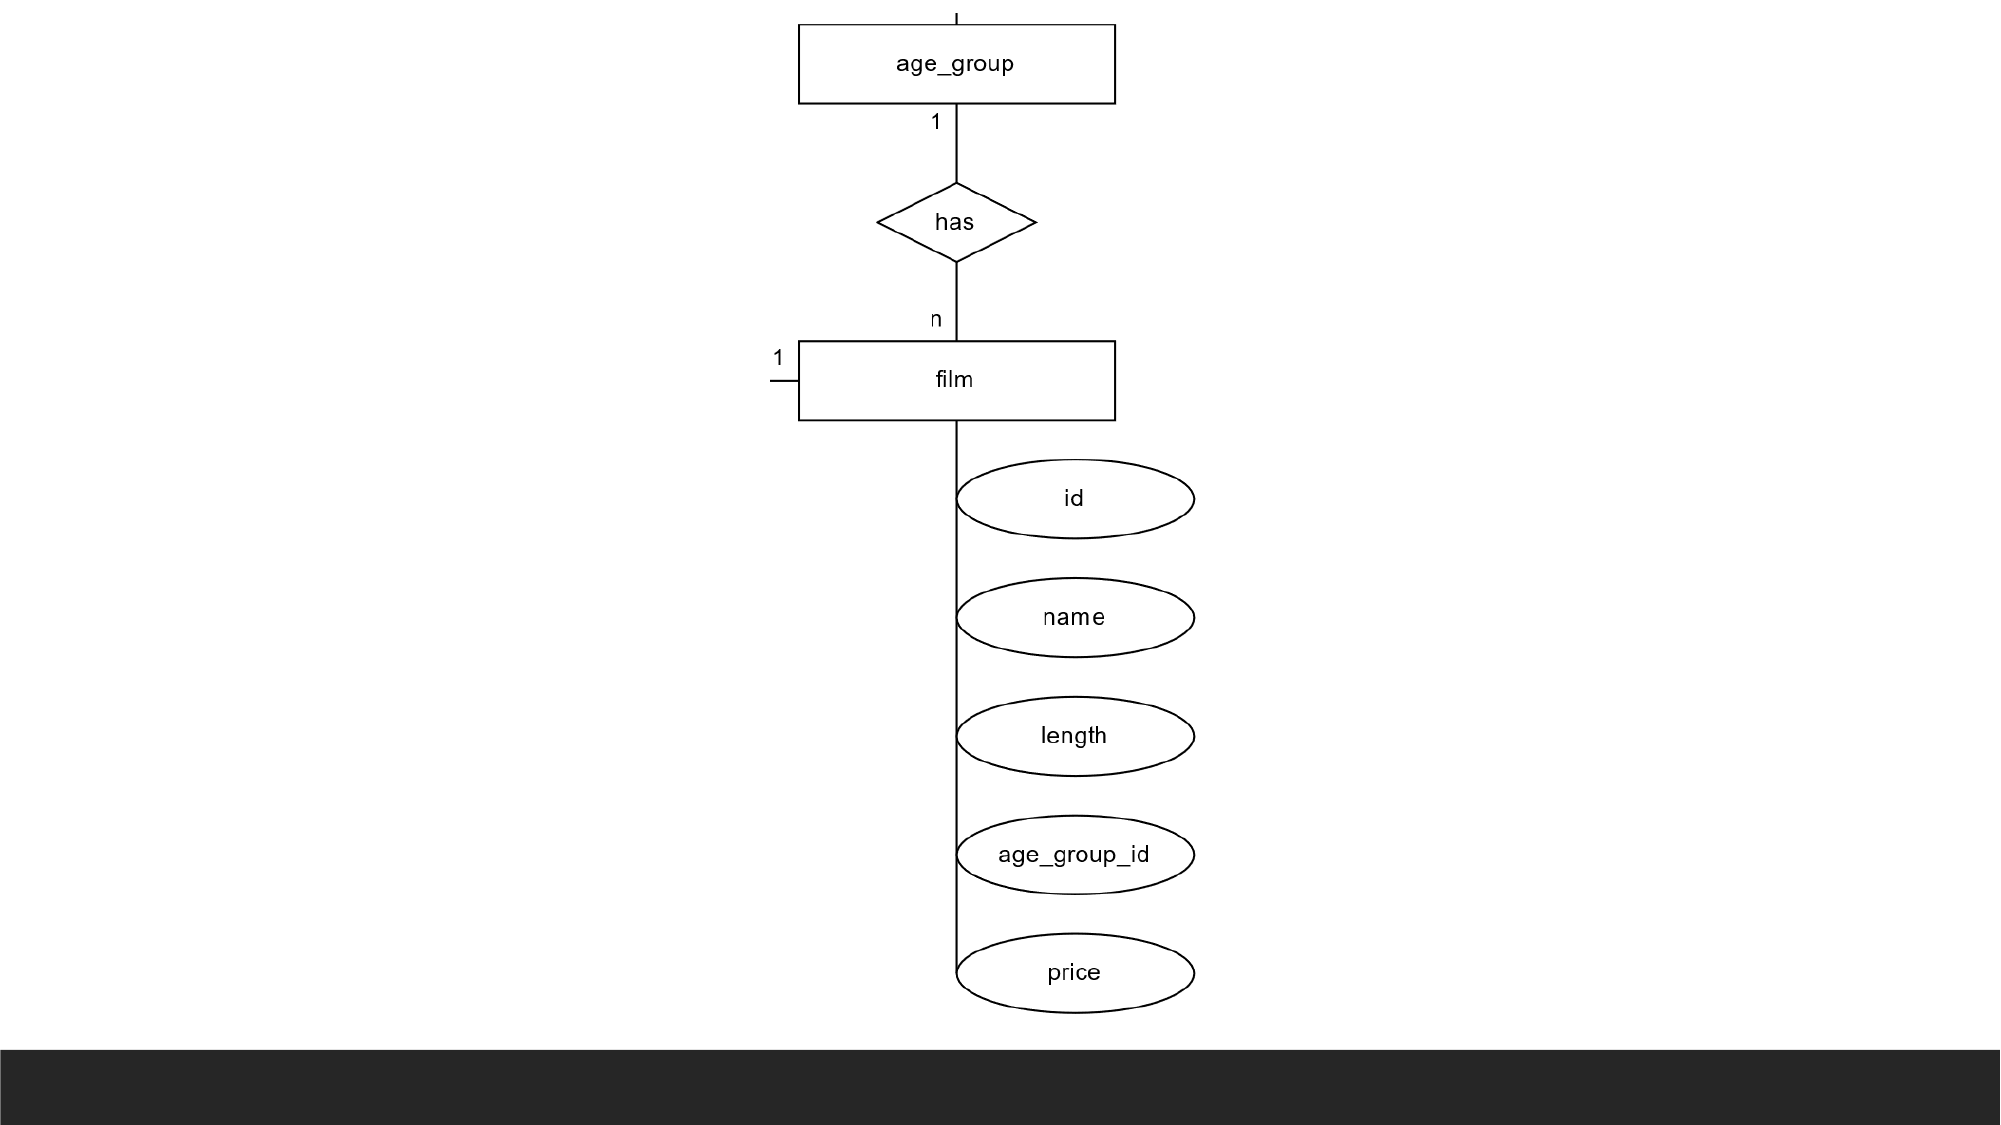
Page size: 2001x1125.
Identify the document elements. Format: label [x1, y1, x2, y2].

picture [769, 13, 1231, 1031]
